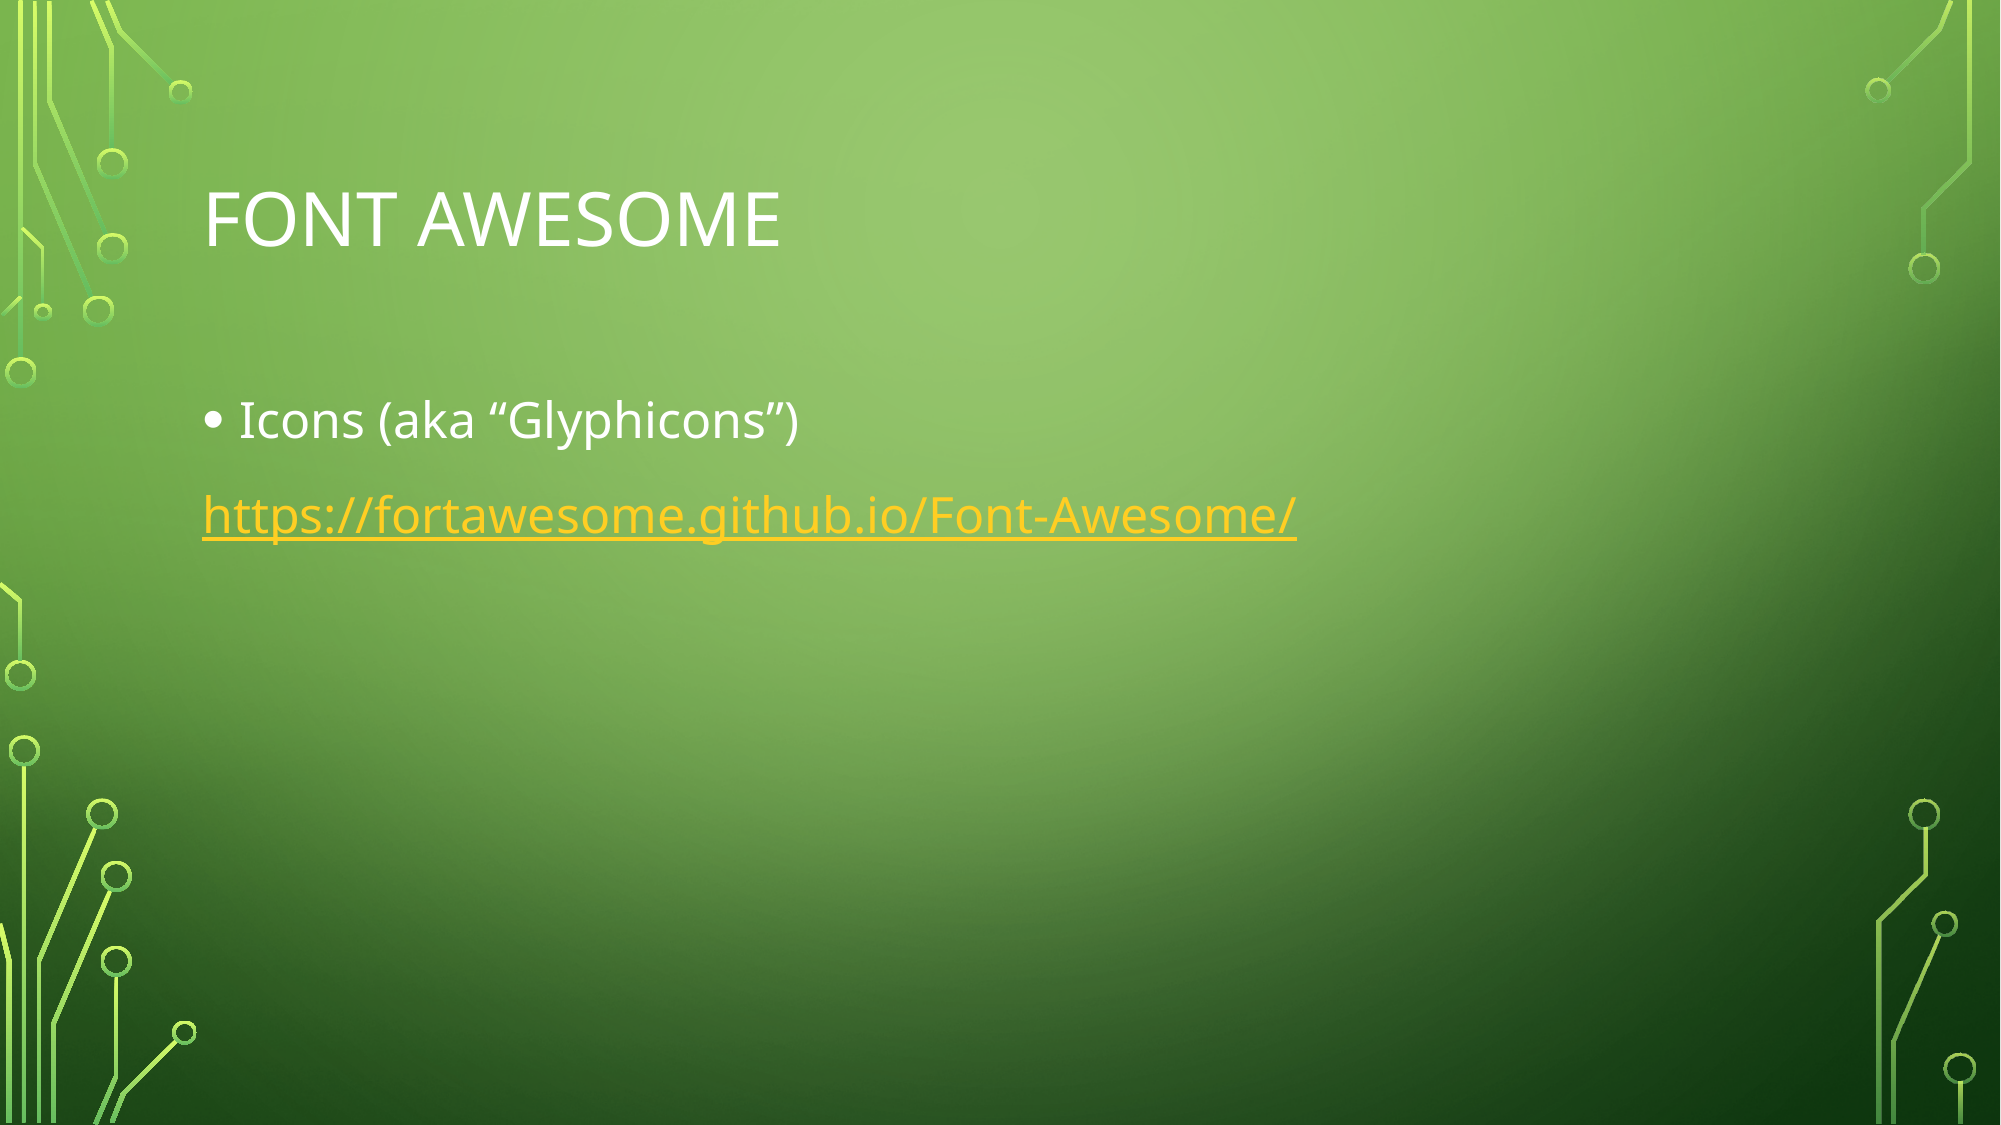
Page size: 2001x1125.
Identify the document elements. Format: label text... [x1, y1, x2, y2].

title Font awesome [187, 101, 1813, 344]
list Icons (aka “Glyphicons”) https://fortawesome.github.io/Font-Awesome/ [187, 369, 1813, 950]
